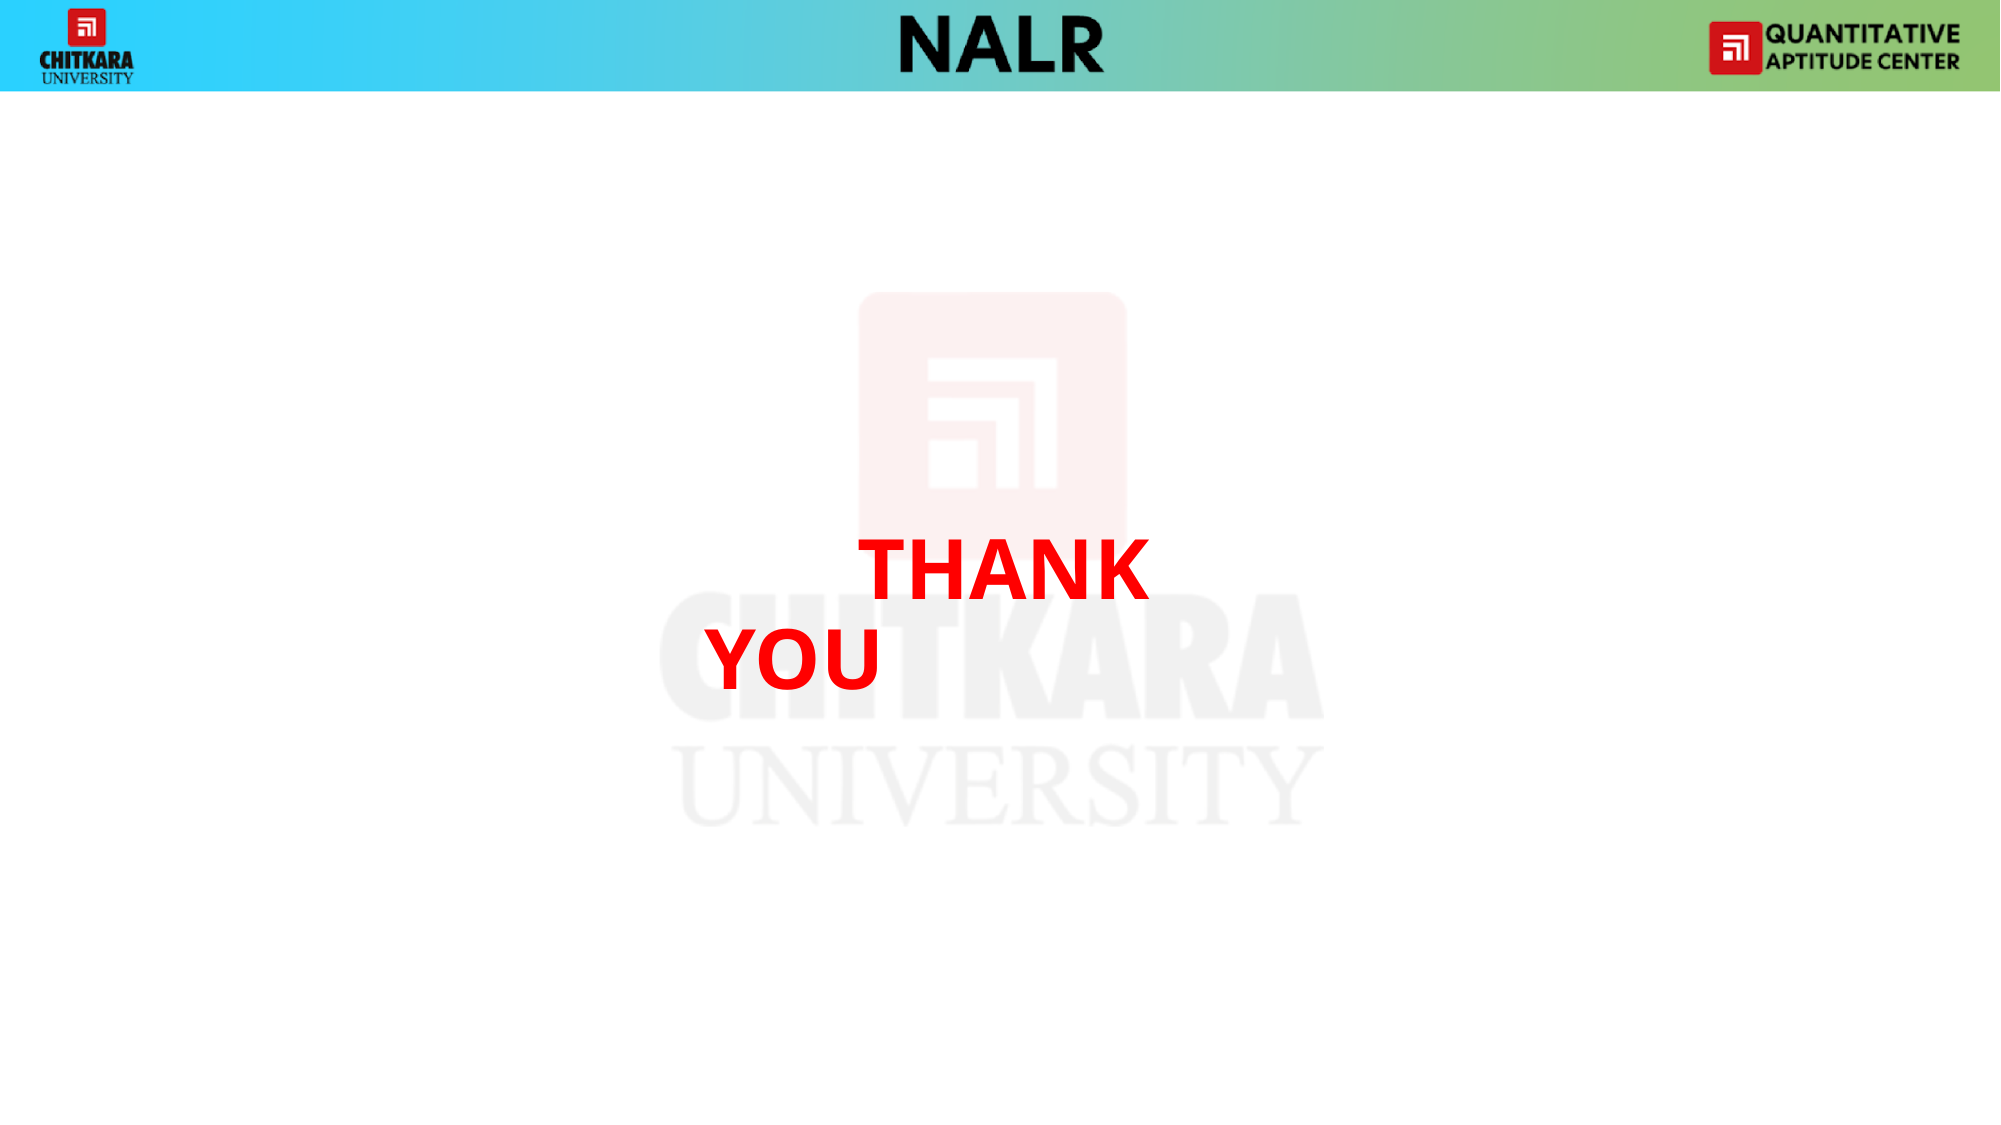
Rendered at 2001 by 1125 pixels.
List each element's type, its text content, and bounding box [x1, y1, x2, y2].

list THANK YOU [652, 430, 1348, 741]
title [41, 31, 1959, 142]
picture [0, 0, 2000, 1125]
